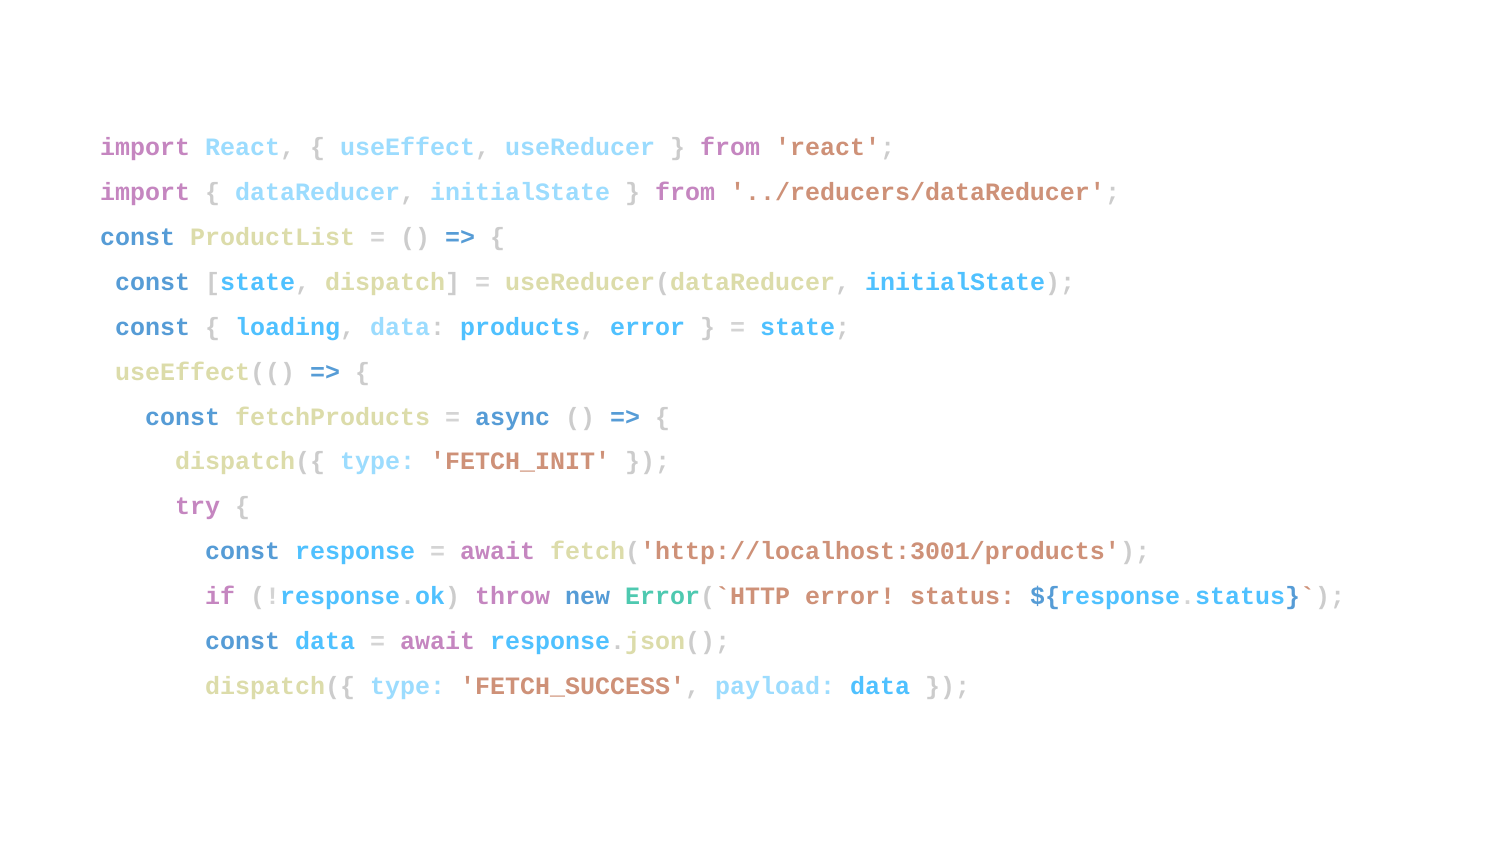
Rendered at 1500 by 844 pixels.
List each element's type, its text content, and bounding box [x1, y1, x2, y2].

text_box import React, { useEffect, useReducer } from 'react'; import { dataReducer, initialState } from '../reducers/dataReducer'; const ProductList = () => { const [state, dispatch] = useReducer(dataReducer, initialState); const { loading, data: products, error } = state; useEffect(() => { const fetchProducts = async () => { dispatch({ type: 'FETCH_INIT' }); try { const response = await fetch('http://localhost:3001/products'); if (!response.ok) throw new Error(`HTTP error! status: ${response.status}`); const data = await response.json(); dispatch({ type: 'FETCH_SUCCESS', payload: data }); [85, 100, 1413, 715]
